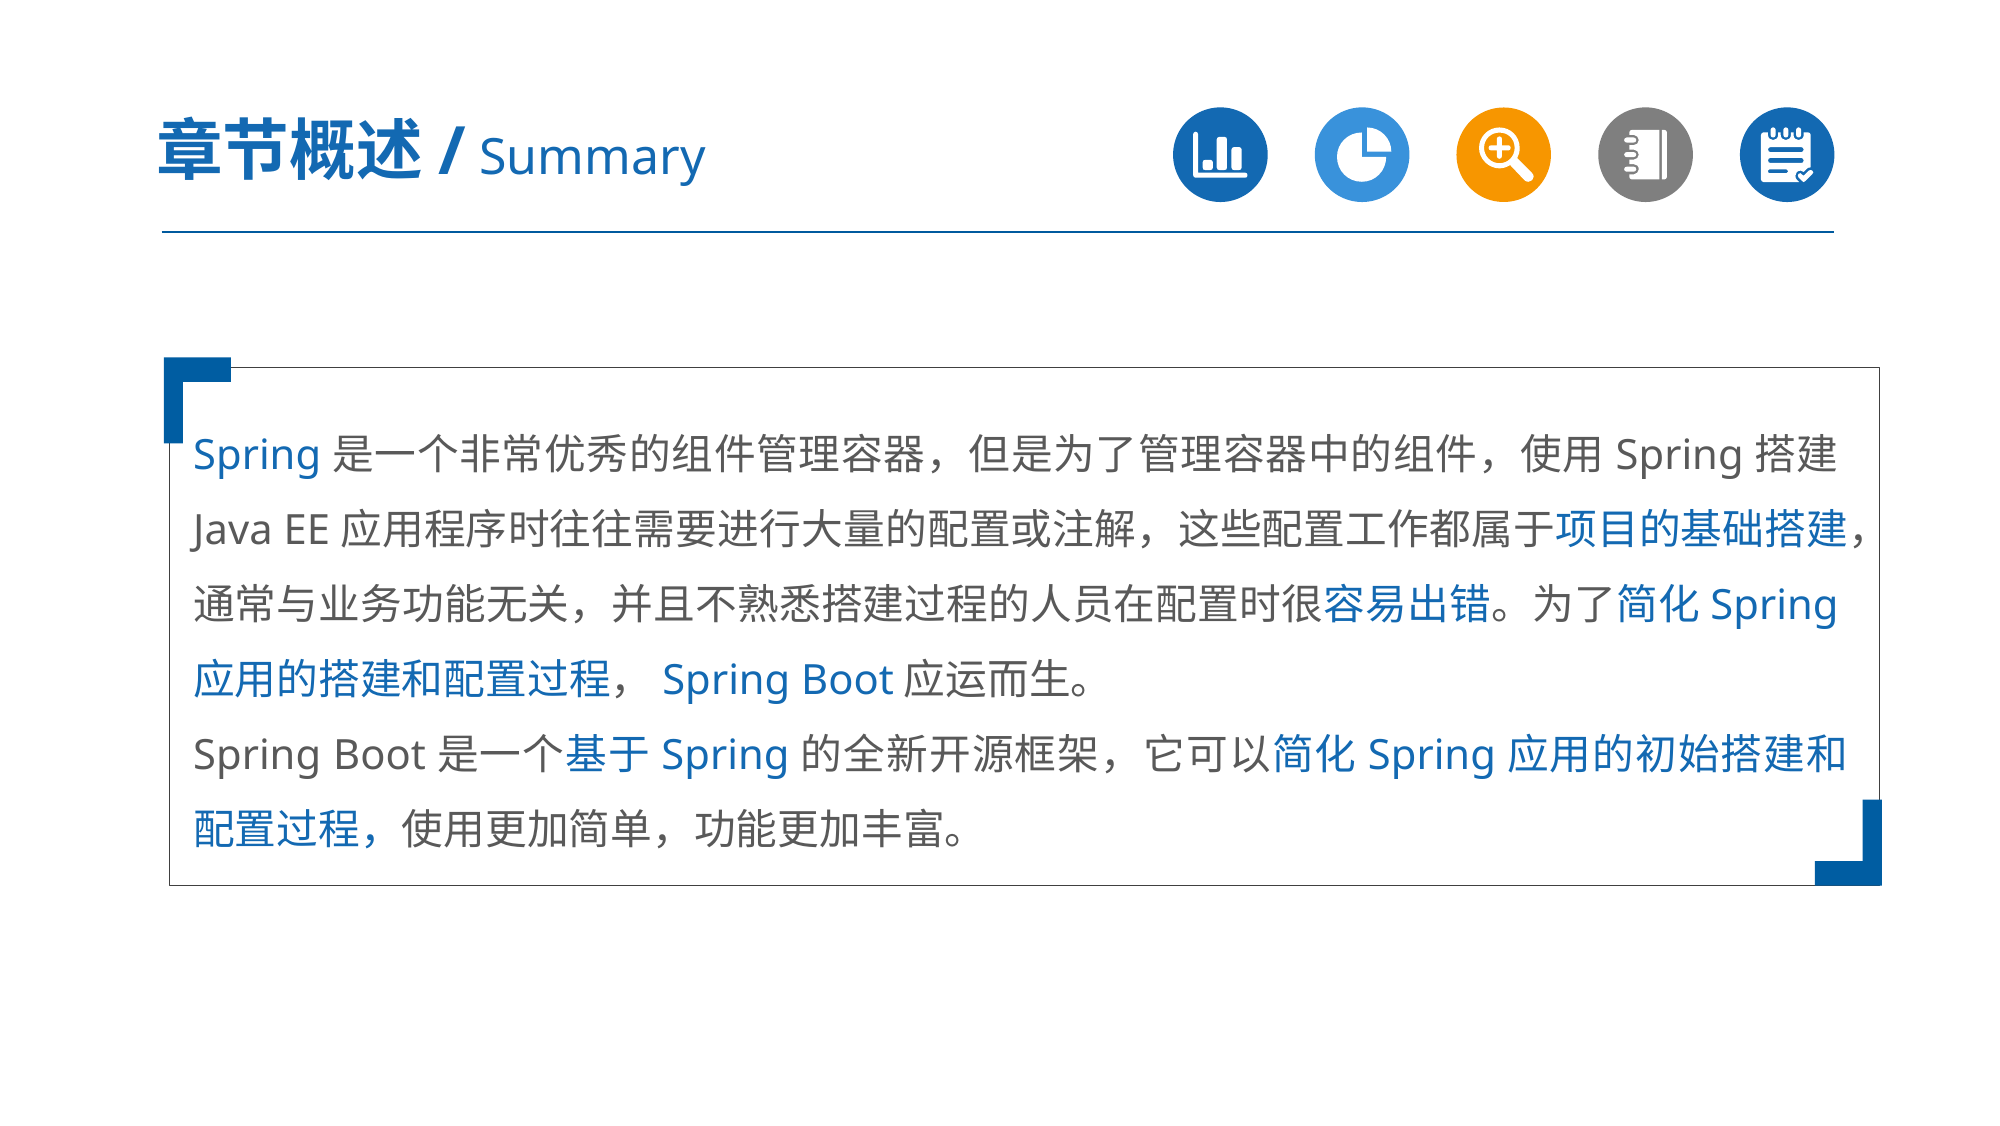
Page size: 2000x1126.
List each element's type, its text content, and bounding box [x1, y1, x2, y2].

text_box [162, 355, 233, 446]
text_box [1813, 798, 1884, 888]
text_box 章节概述/ Summary [110, 93, 752, 203]
text_box [167, 365, 1882, 888]
